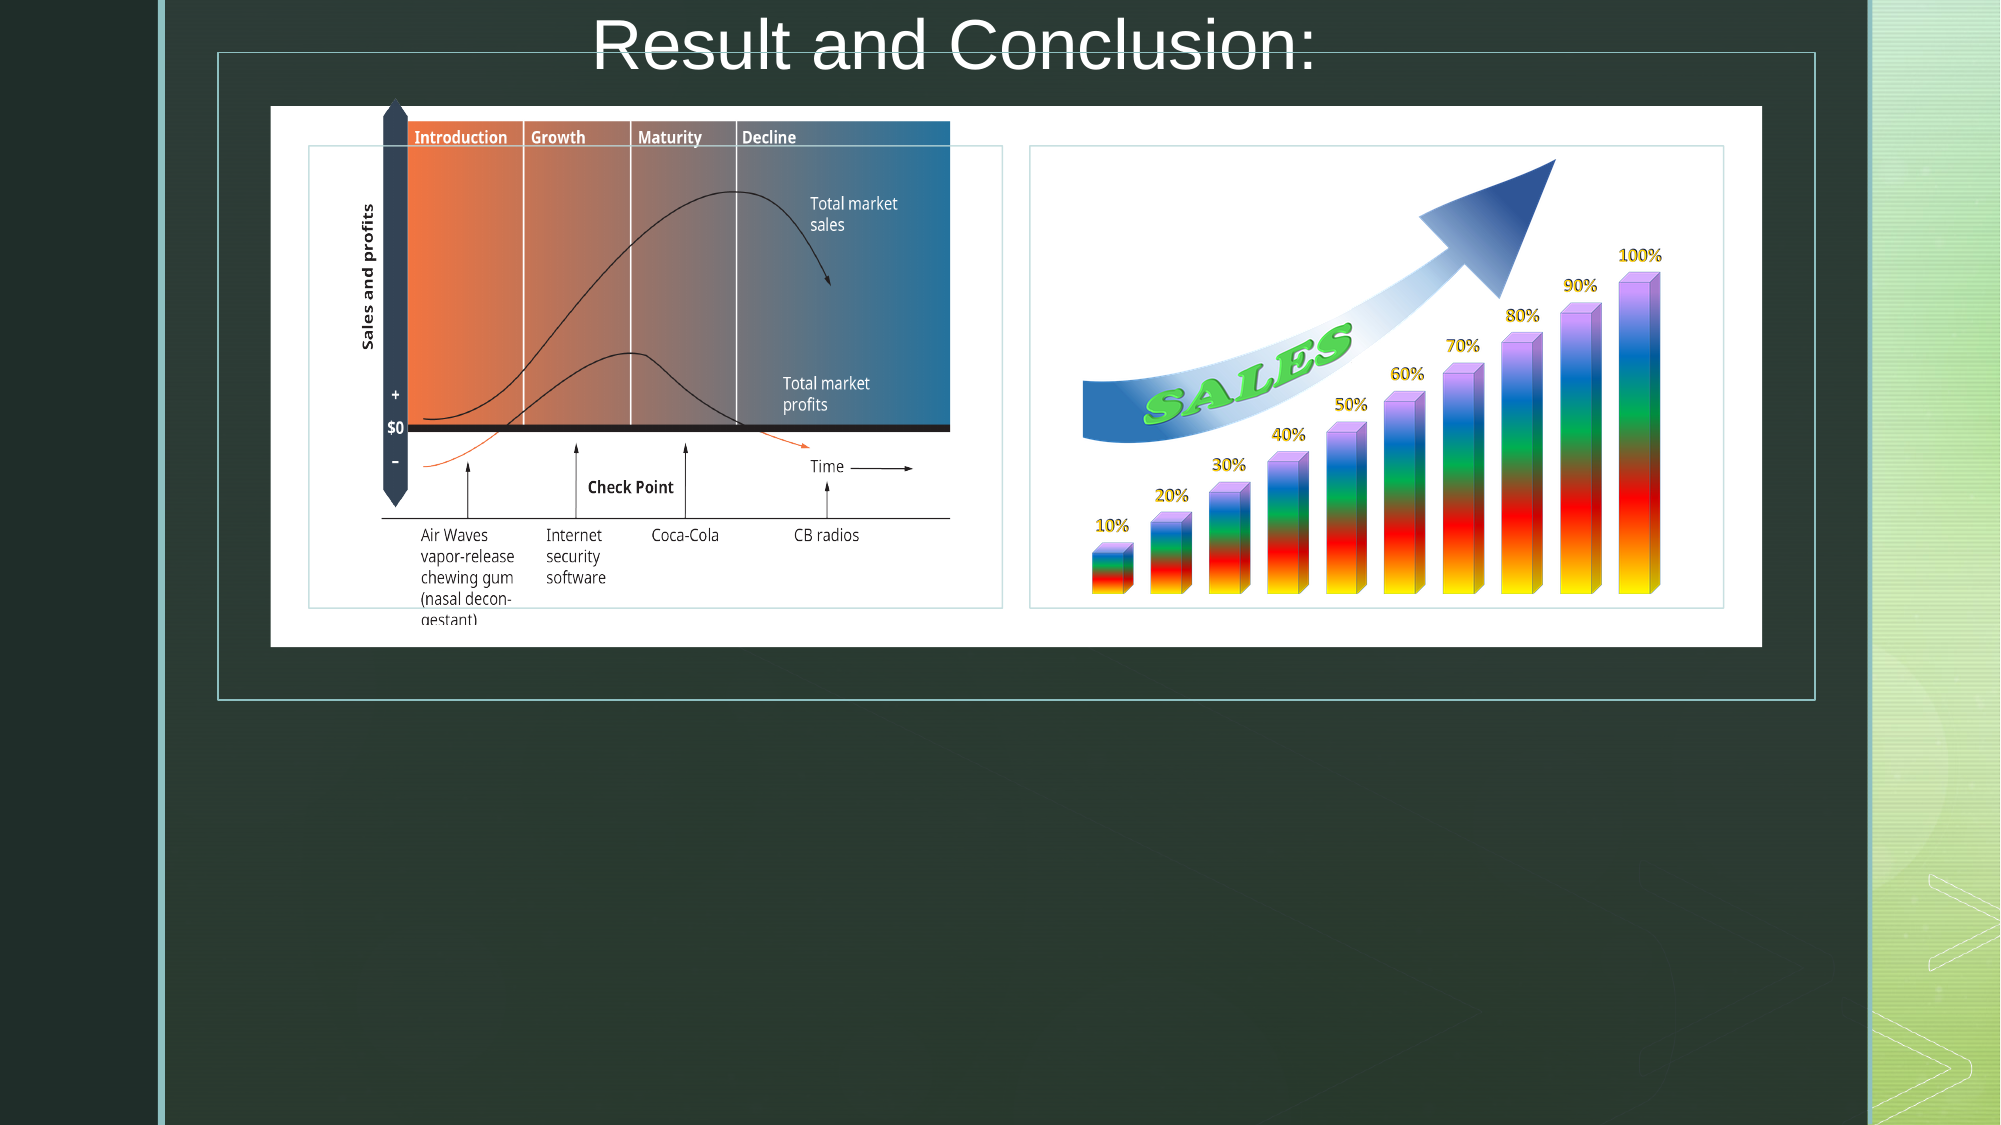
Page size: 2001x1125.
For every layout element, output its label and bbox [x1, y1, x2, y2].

list [360, 97, 951, 625]
picture [0, 0, 2001, 1125]
